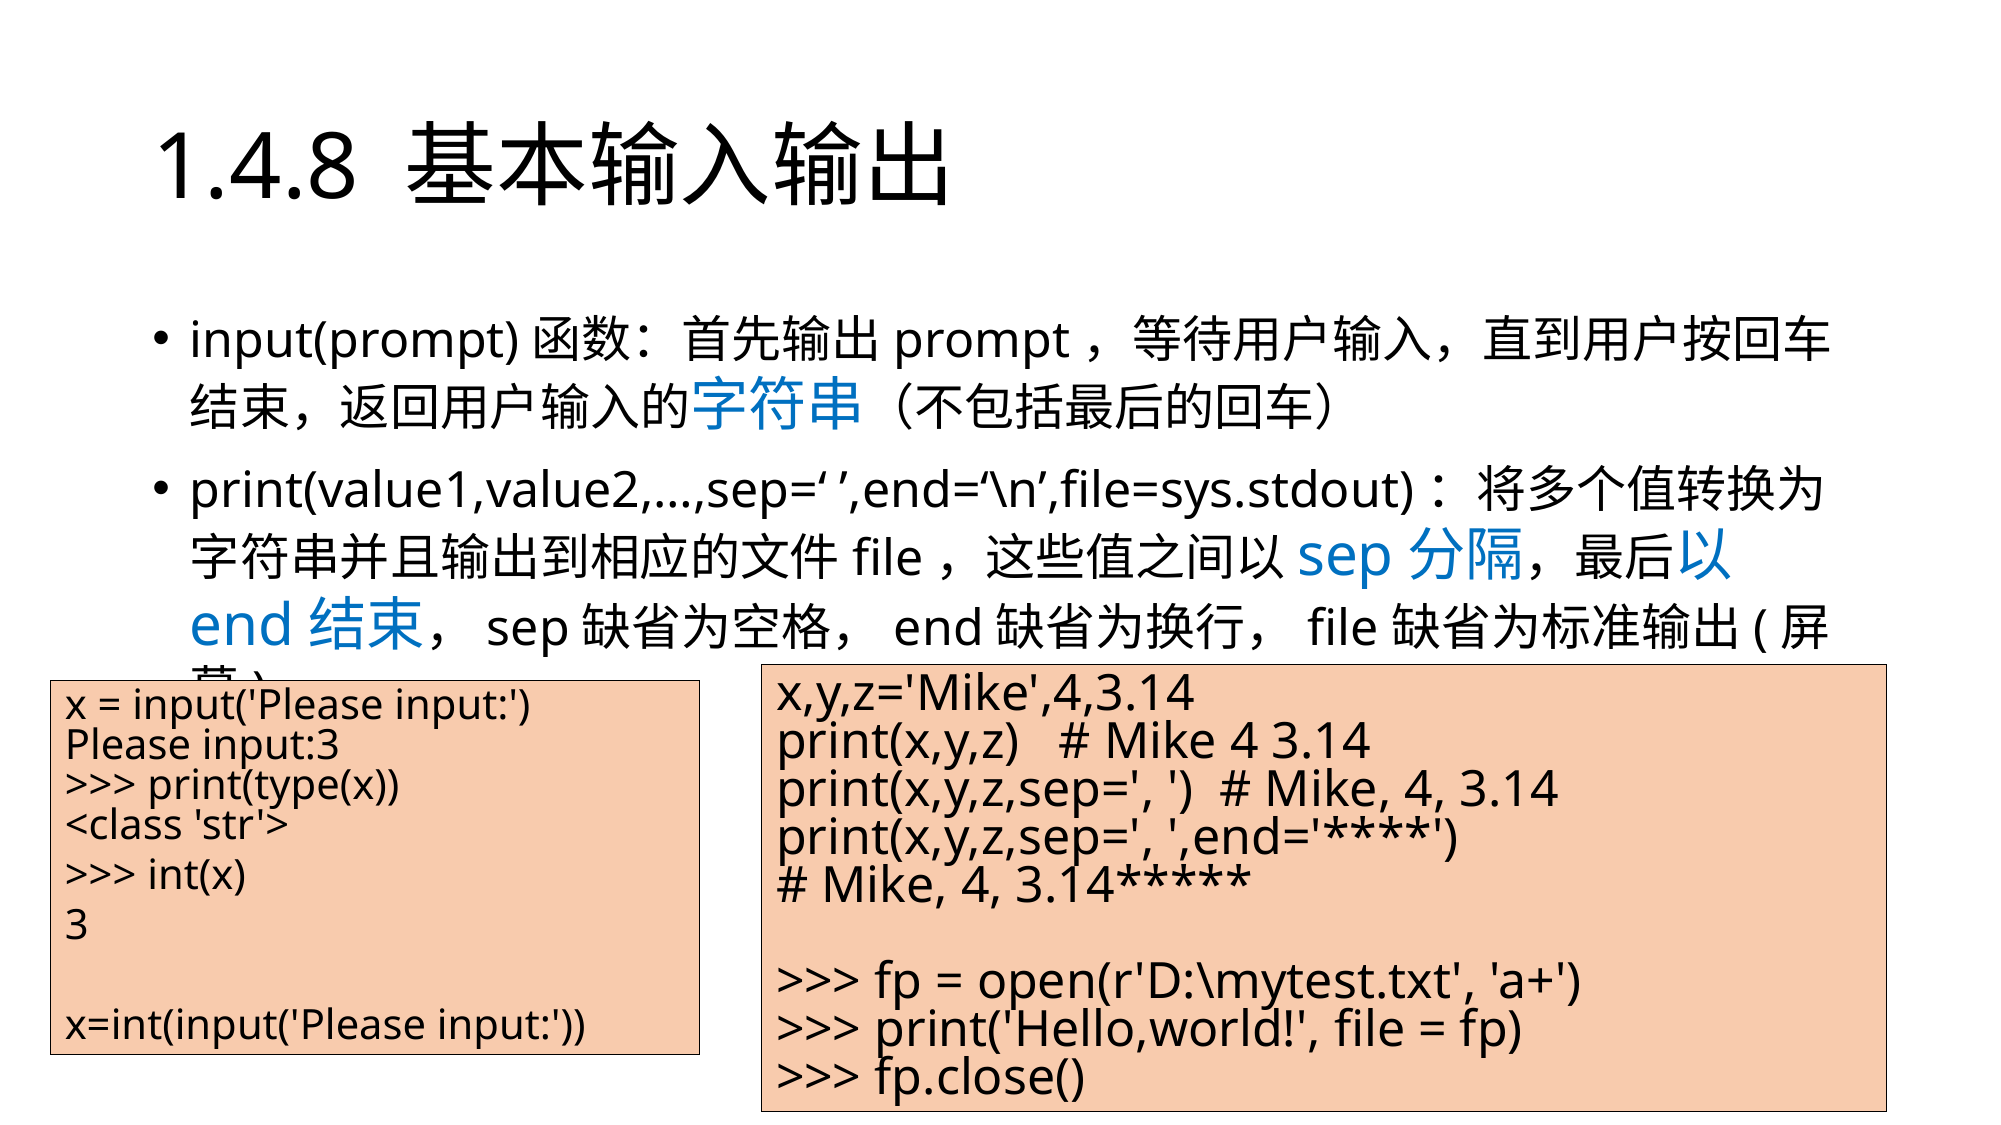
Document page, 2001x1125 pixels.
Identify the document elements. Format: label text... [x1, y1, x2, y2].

text_box x,y,z='Mike',4,3.14 print(x,y,z) # Mike 4 3.14 print(x,y,z,sep=', ') # Mike, 4, 3.14 print(x,y,z,sep=', ',end='****') # Mike, 4, 3.14***** >>> fp = open(r'D:\mytest.txt', 'a+') >>> print('Hello,world!', file = fp) >>> fp.close() [761, 664, 1887, 1112]
list input(prompt)函数：首先输出prompt，等待用户输入，直到用户按回车结束，返回用户输入的字符串（不包括最后的回车） print(value1,value2,…,sep=‘ ’,end=‘\n’,file=sys.stdout)：将多个值转换为字符串并且输出到相应的文件file，这些值之间以sep分隔，最后以end结束，sep缺省为空格，end缺省为换行，file缺省为标准输出(屏幕) [137, 299, 1863, 1014]
title 1.4.8 基本输入输出 [137, 59, 1863, 278]
text_box x = input('Please input:') Please input:3 >>> print(type(x)) <class 'str'> >>> int(x) 3 x=int(input('Please input:')) [50, 680, 700, 1055]
